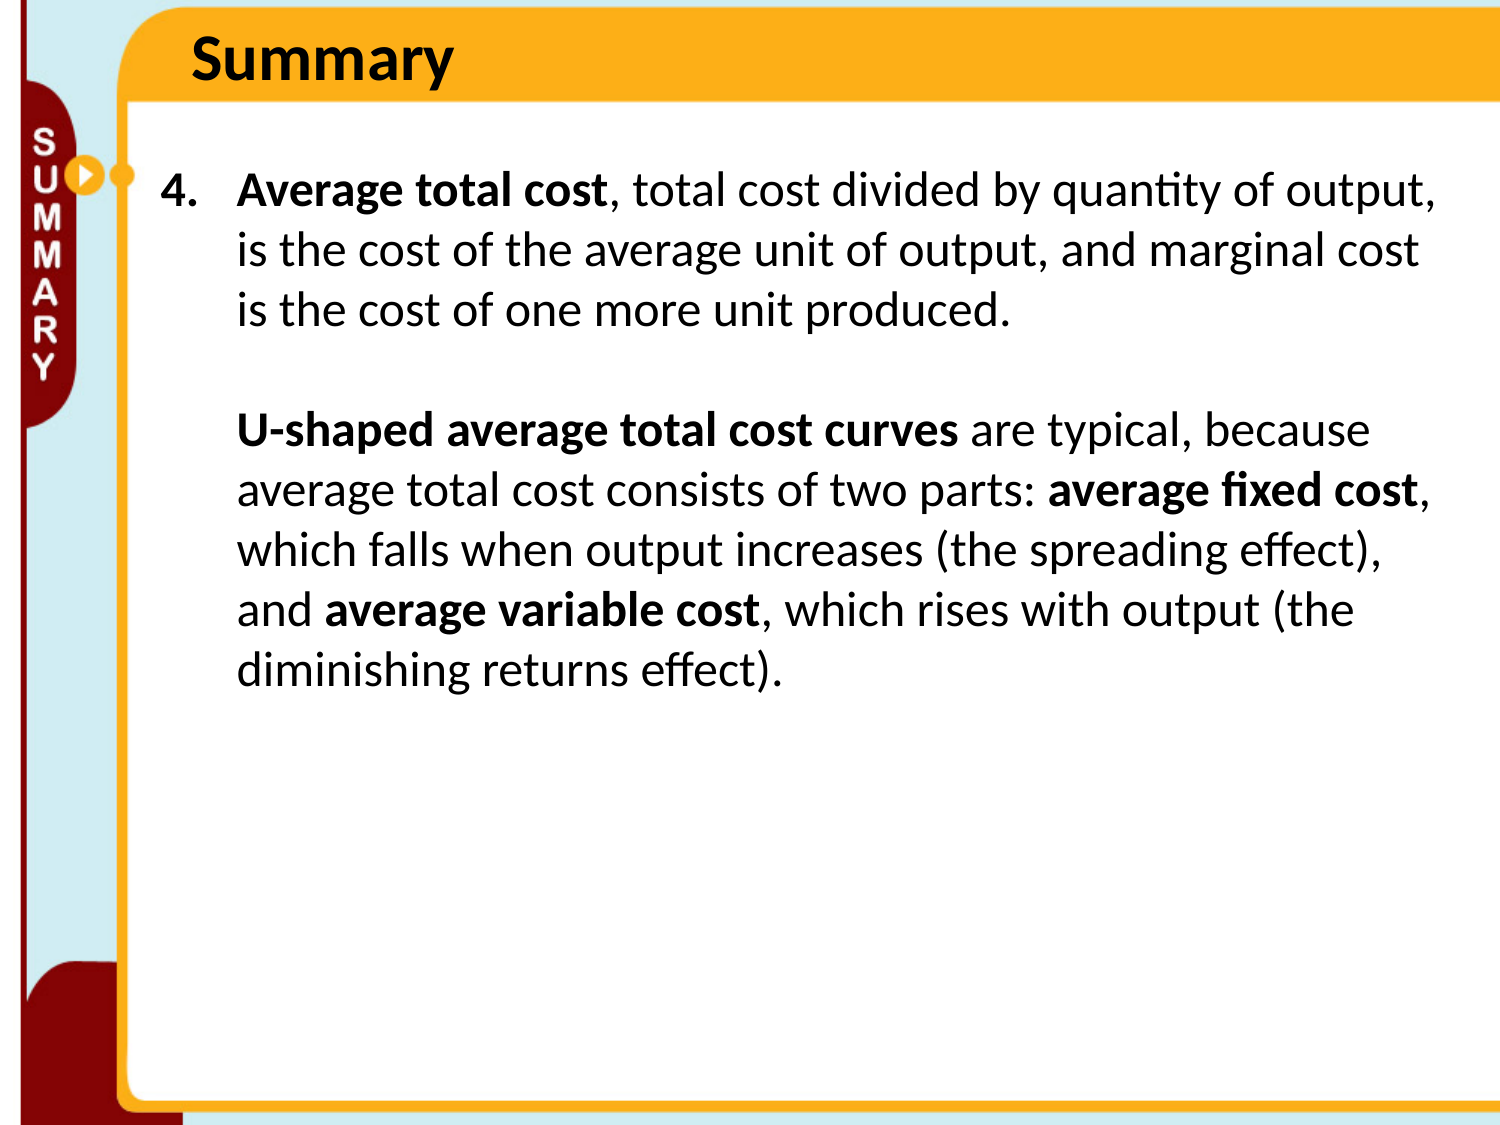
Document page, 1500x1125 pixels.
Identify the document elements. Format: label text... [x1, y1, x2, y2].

title Summary [176, 6, 1500, 102]
picture [0, 0, 1500, 1125]
list Average total cost, total cost divided by quantity of output, is the cost of the average unit of output, and marginal cost is the cost of one more unit produced. U-shaped average total cost curves are typical, because average total cost consists of two parts: average fixed cost, which falls when output increases (the spreading effect), and average variable cost, which rises with output (the diminishing returns effect). [145, 148, 1459, 1006]
